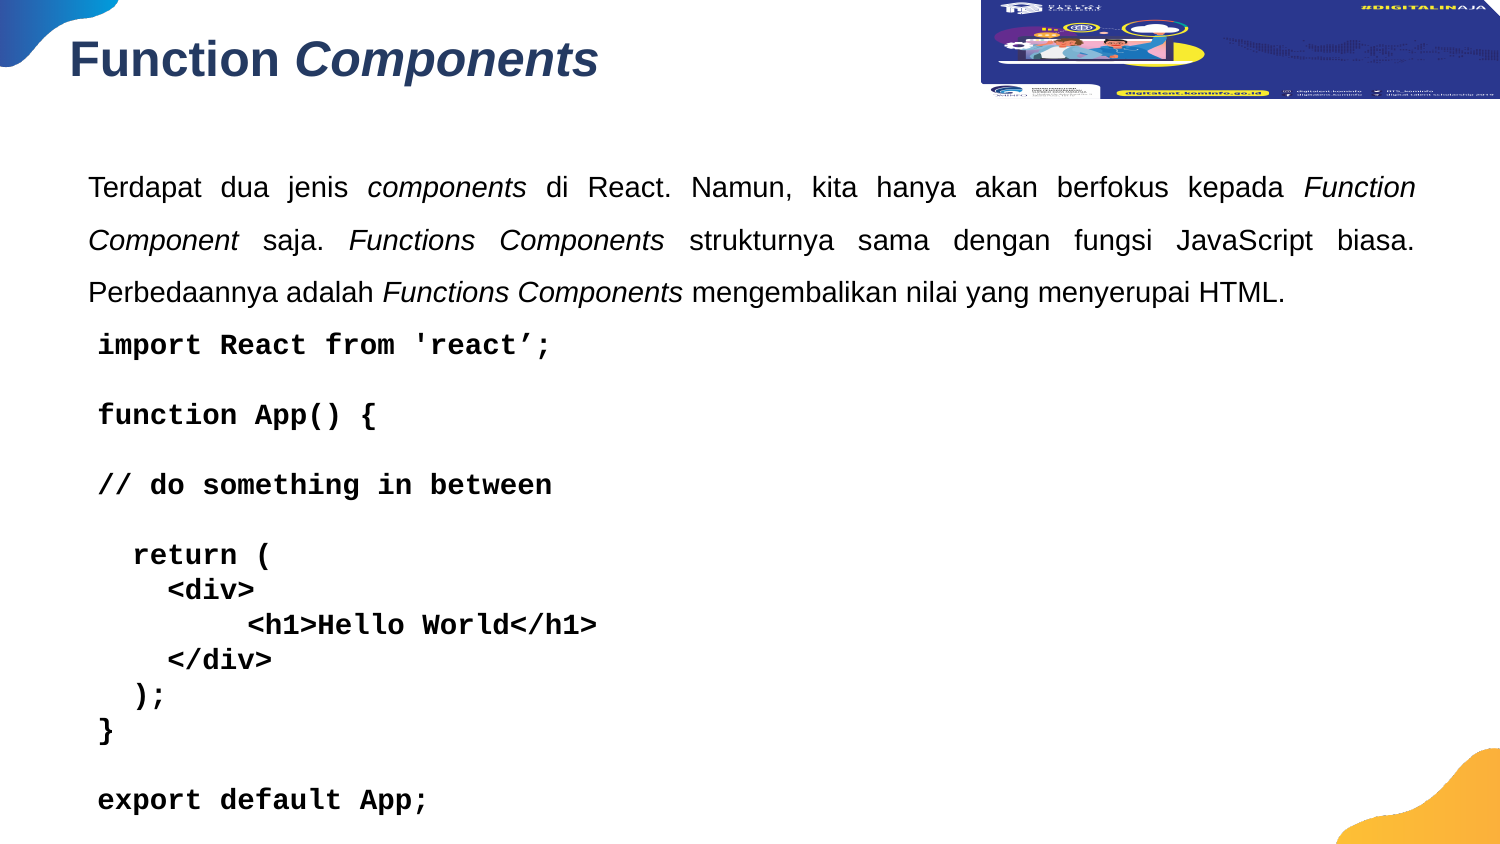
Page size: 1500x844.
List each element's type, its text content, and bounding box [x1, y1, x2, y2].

picture [0, 0, 120, 73]
text_box Terdapat dua jenis components di React. Namun, kita hanya akan berfokus kepada Function Component saja. Functions Components strukturnya sama dengan fungsi JavaScript biasa. Perbedaannya adalah Functions Components mengembalikan nilai yang menyerupai HTML. [54, 143, 1432, 317]
picture [980, 0, 1500, 100]
text_box Function Components [54, 19, 975, 95]
text_box import React from 'react’; function App() { // do something in between return ( <div> <h1>Hello World</h1> </div> ); } export default App; [82, 317, 655, 823]
picture [1334, 740, 1500, 844]
